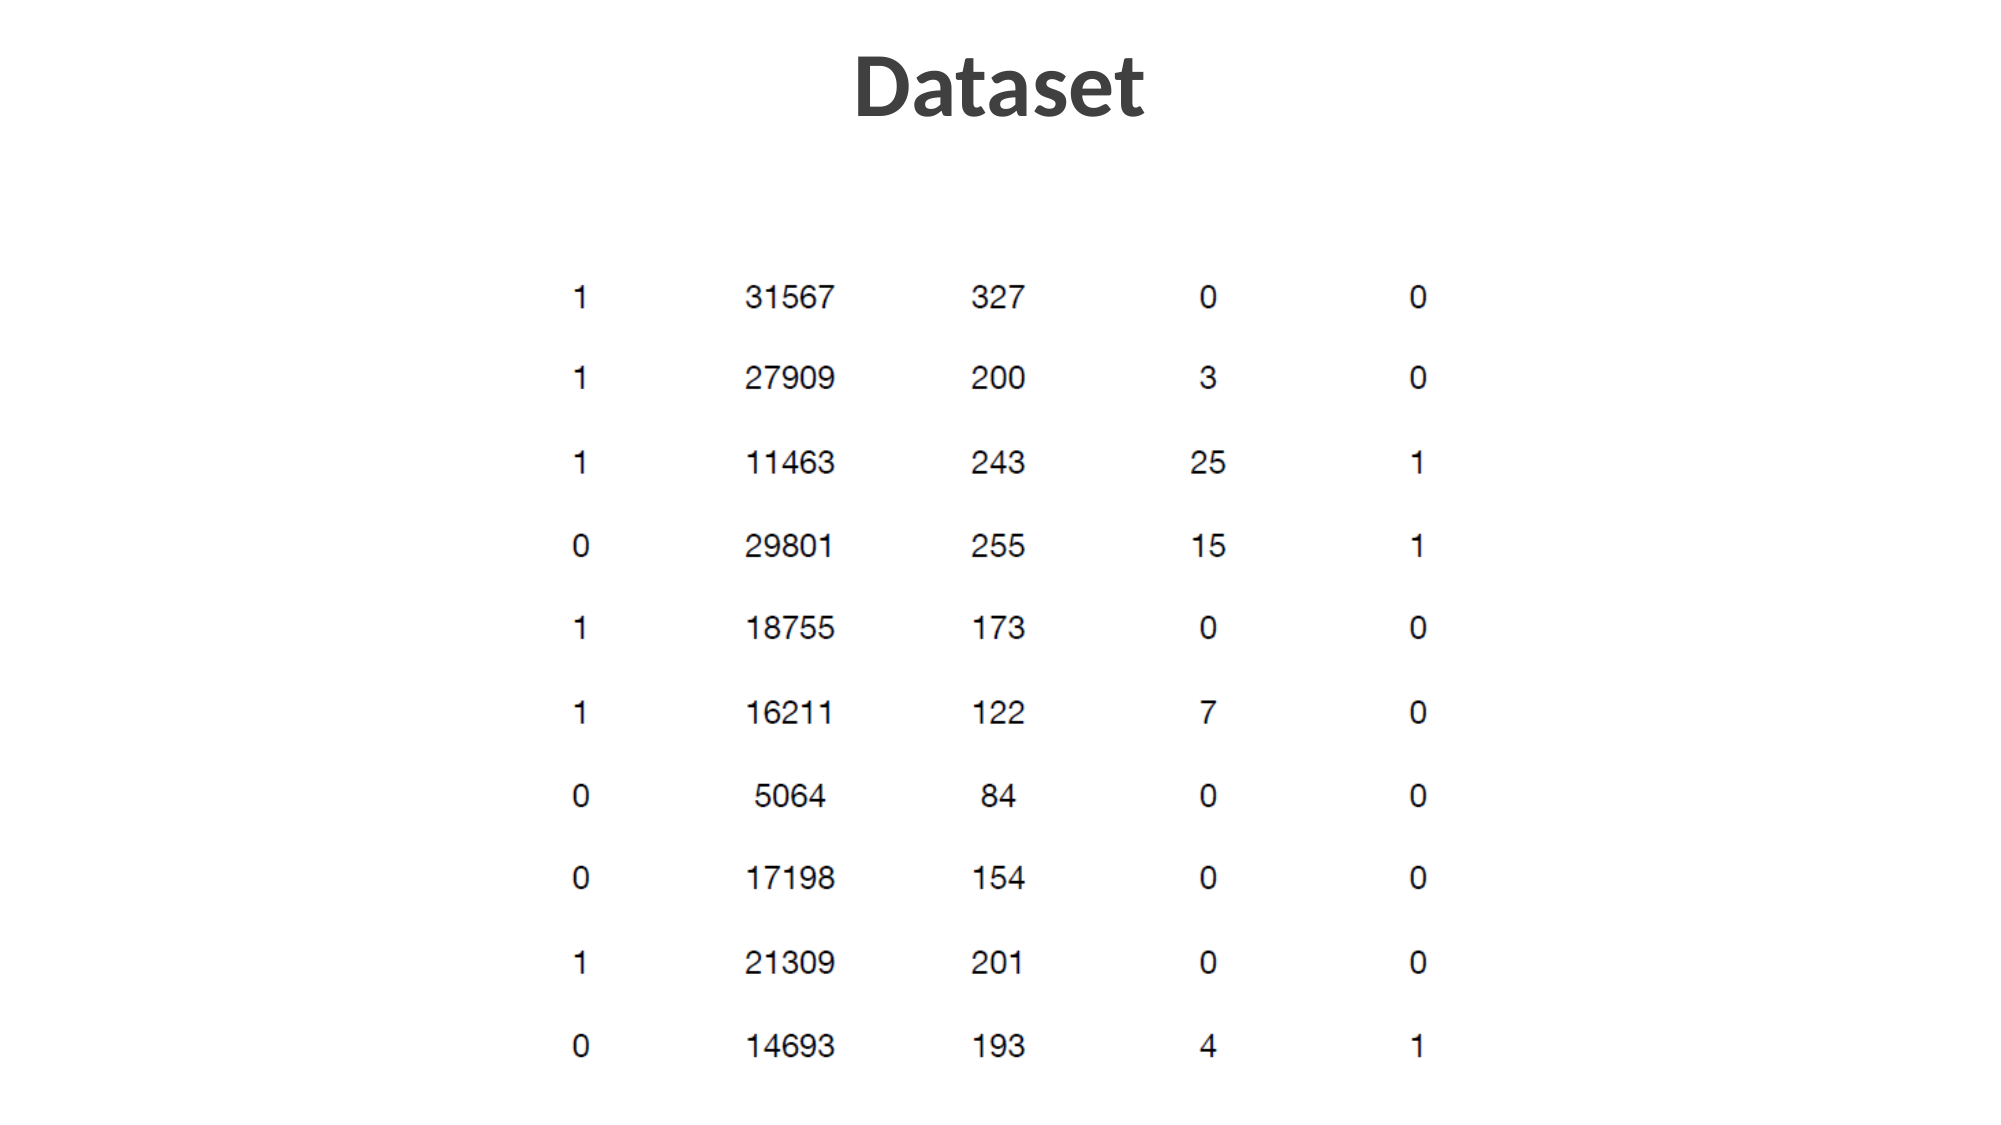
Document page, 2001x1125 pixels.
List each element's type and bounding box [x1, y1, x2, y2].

picture [249, 1, 1750, 1125]
